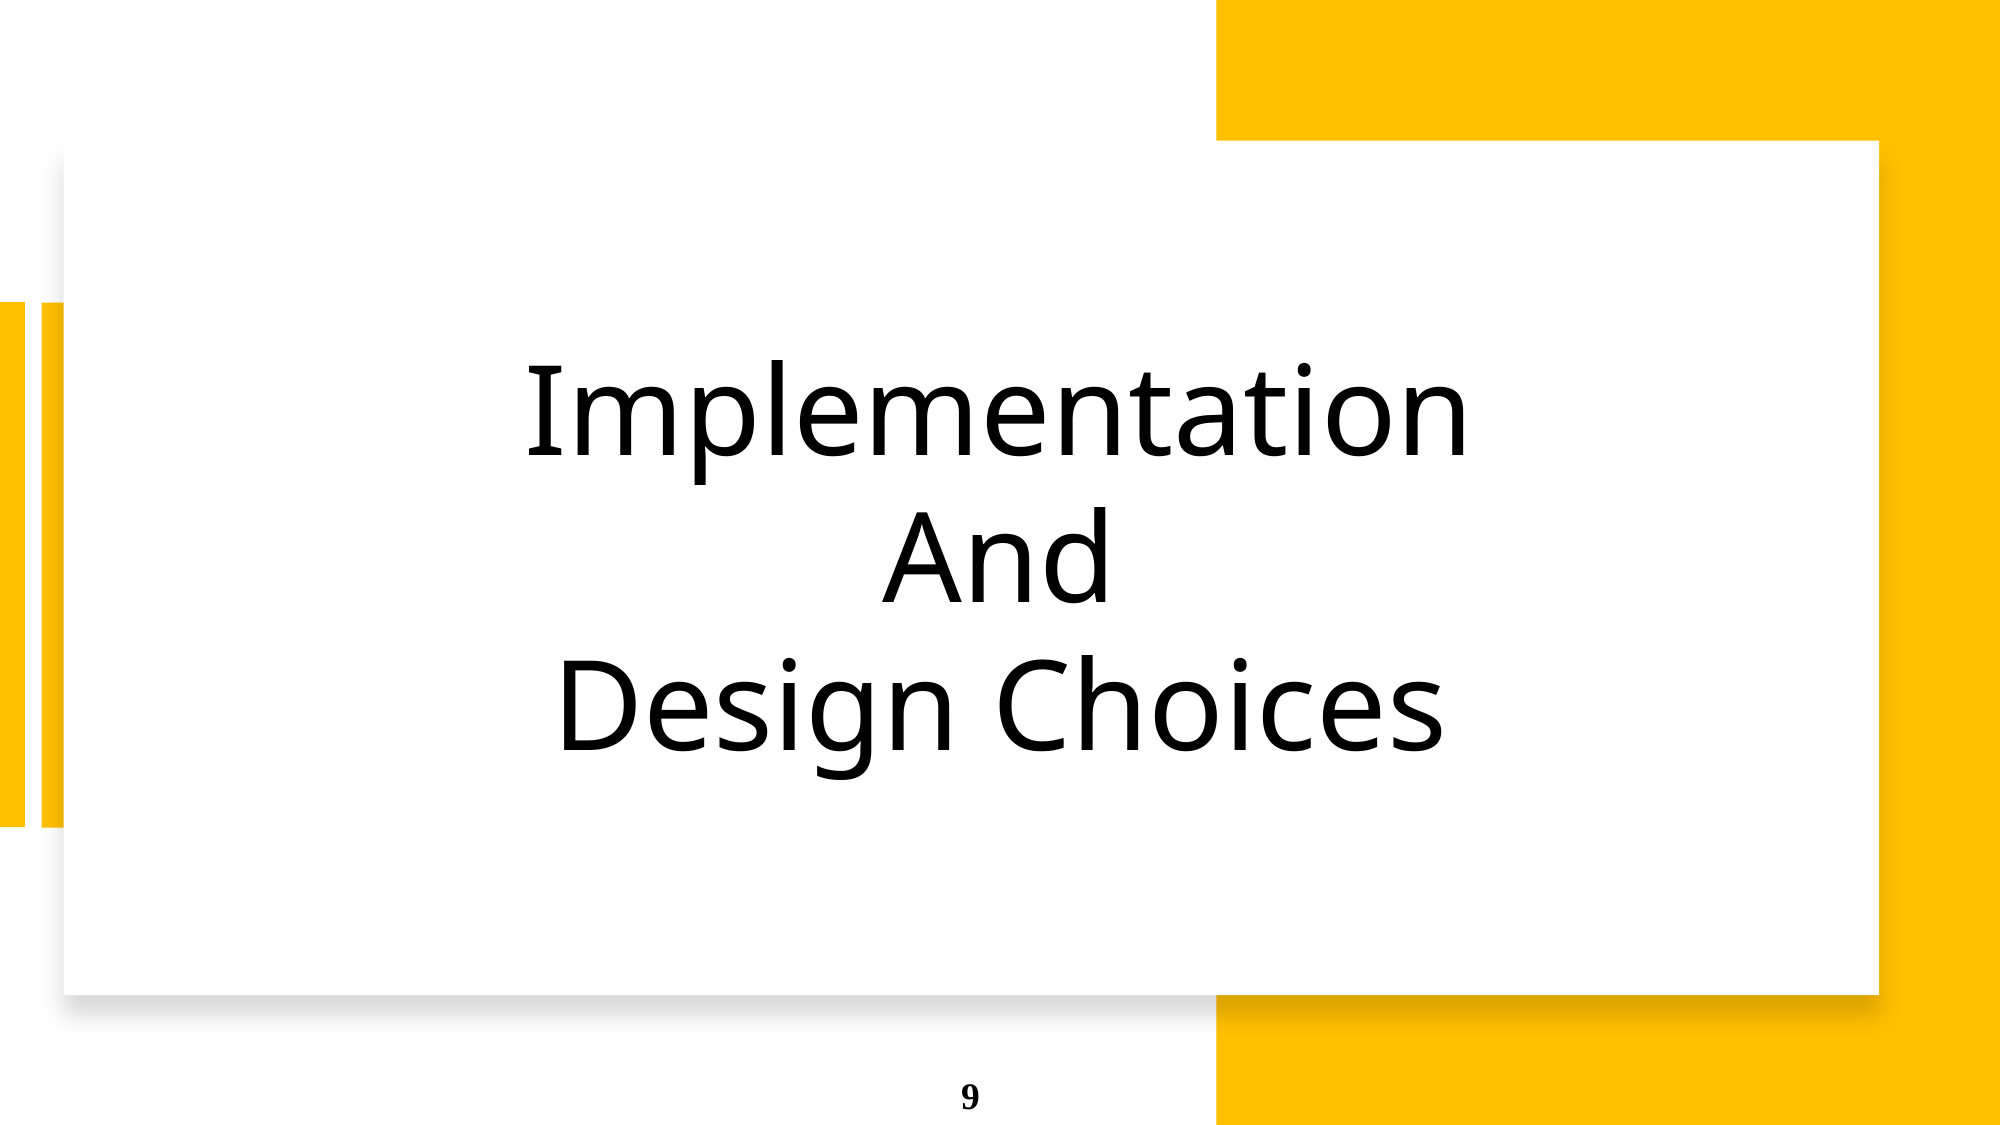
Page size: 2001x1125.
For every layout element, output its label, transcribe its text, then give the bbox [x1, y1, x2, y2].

text_box [0, 0, 1215, 1125]
text_box [1215, 0, 2000, 1125]
text_box 9 [745, 1064, 1196, 1125]
text_box [41, 302, 53, 829]
text_box [63, 140, 1880, 996]
text_box Implementation And Design Choices [141, 339, 1858, 796]
text_box [0, 301, 26, 828]
